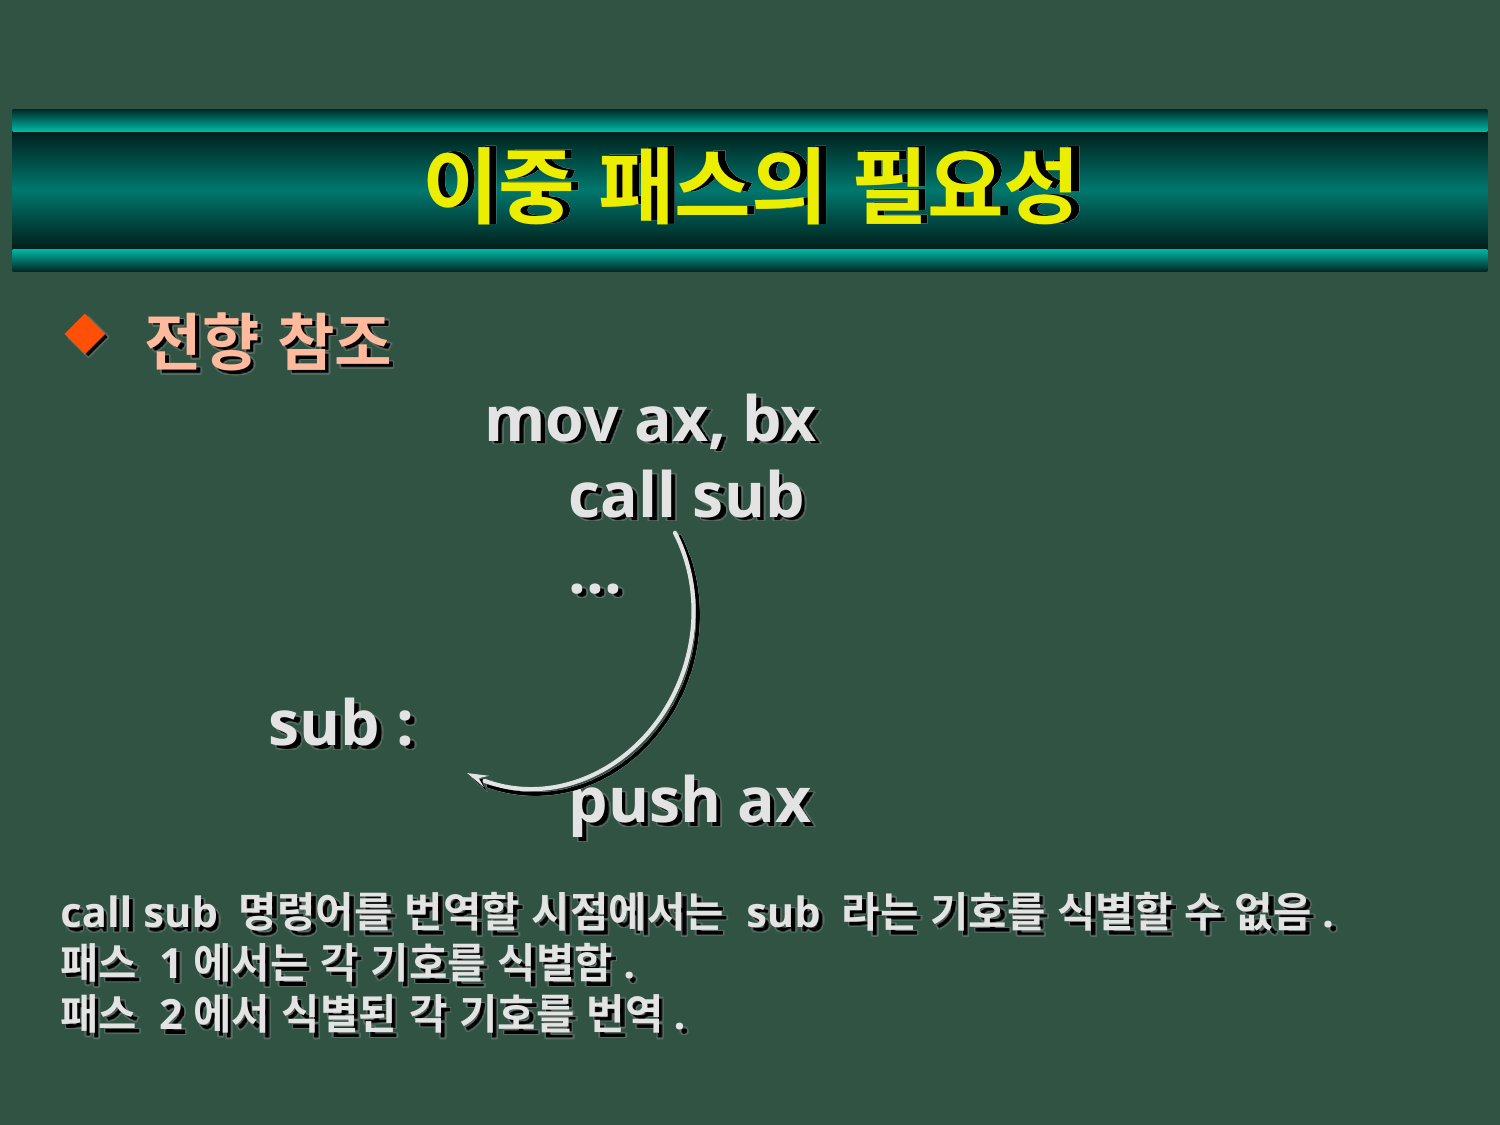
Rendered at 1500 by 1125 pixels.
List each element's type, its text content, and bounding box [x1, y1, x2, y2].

title 이중 패스의 필요성 [113, 123, 1390, 246]
list 전향 참조 mov ax, bx call sub ... sub : push ax call sub 명령어를 번역할 시점에서는 sub 라는 기호를 식별할 수 없음. 패스 1에서는 각 기호를 식별함. 패스 2에서 식별된 각 기호를 번역. [45, 306, 1483, 1094]
text_box [467, 532, 694, 790]
